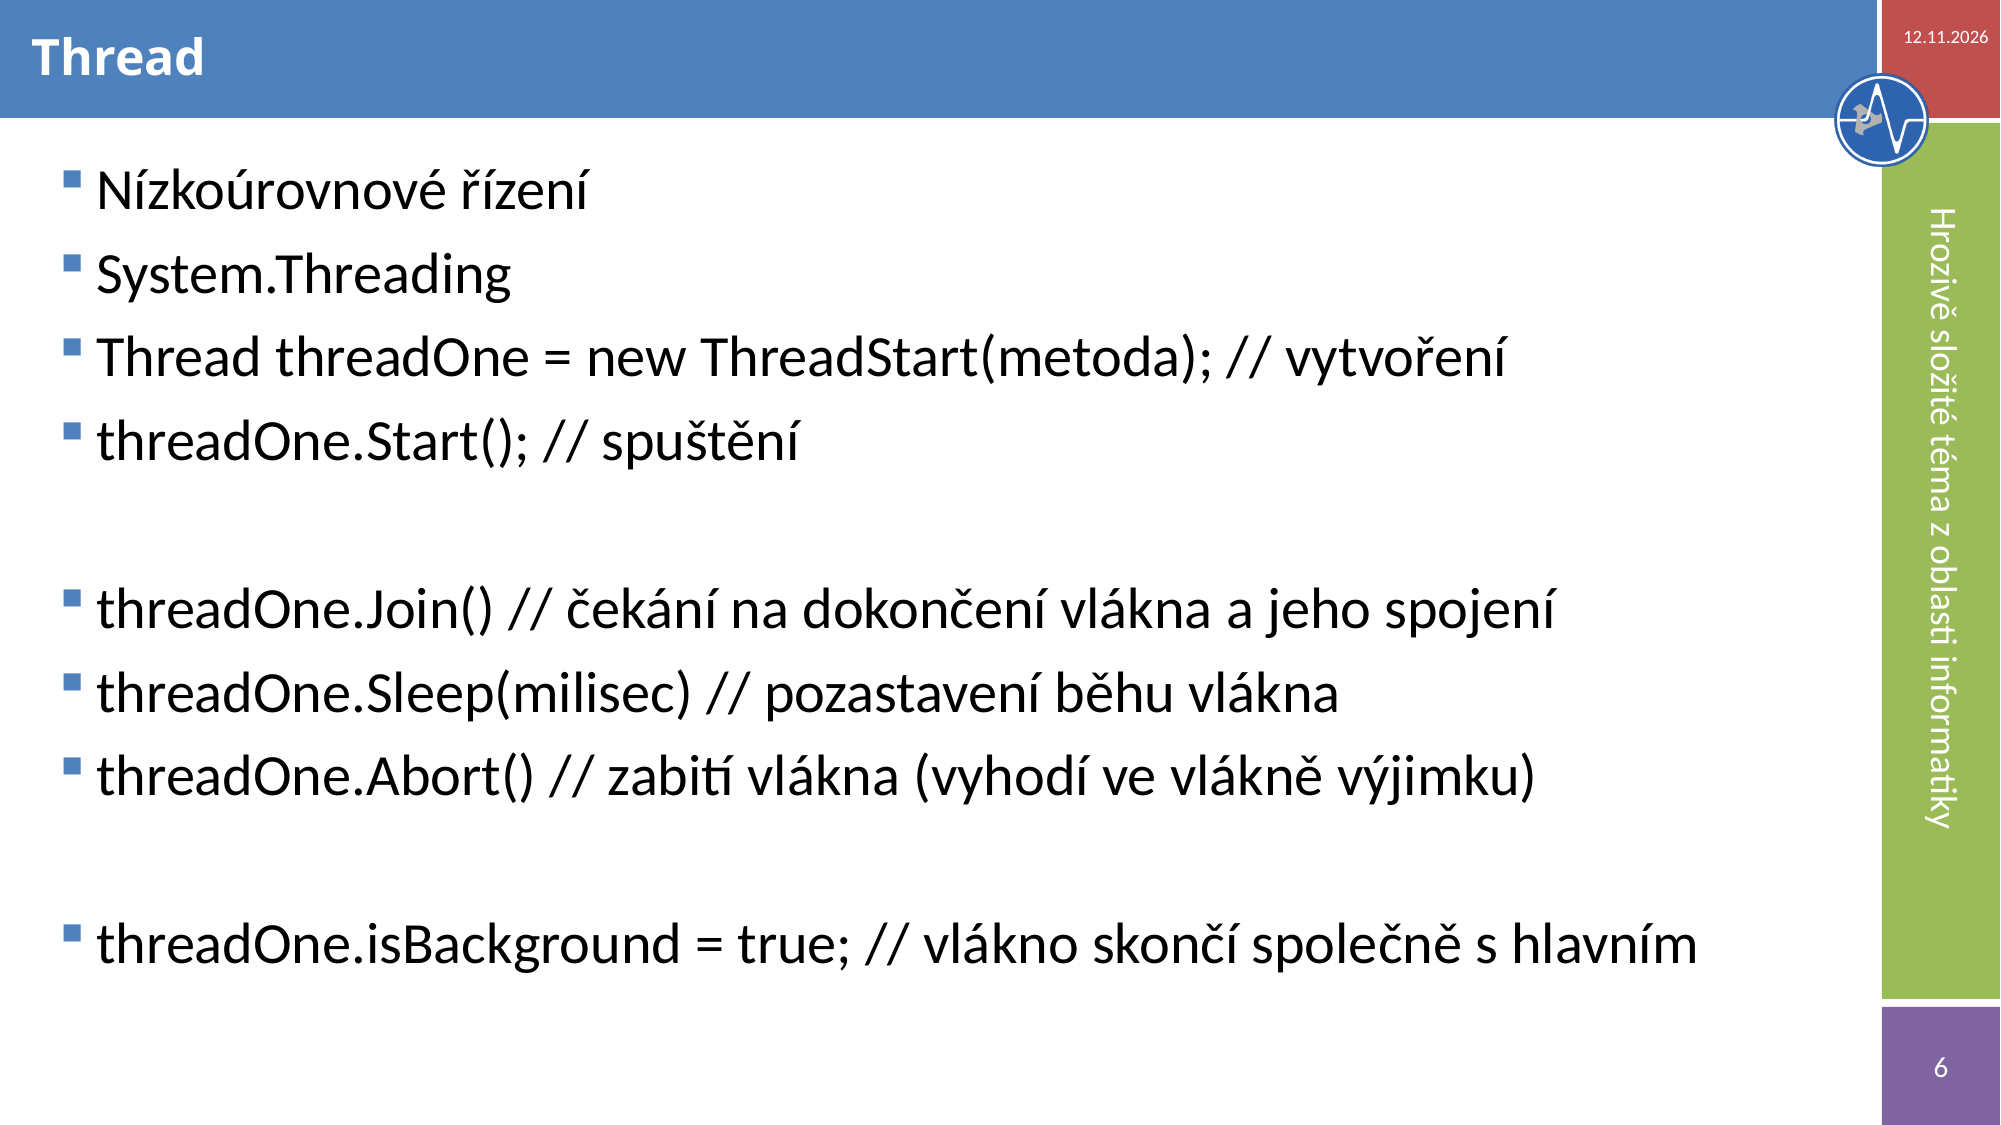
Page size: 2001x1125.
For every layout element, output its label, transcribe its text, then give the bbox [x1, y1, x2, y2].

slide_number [1887, 6, 2000, 67]
list Nízkoúrovnové řízení System.Threading Thread threadOne = new ThreadStart(metoda); // vytvoření threadOne.Start(); // spuštění threadOne.Join() // čekání na dokončení vlákna a jeho spojení threadOne.Sleep(milisec) // pozastavení běhu vlákna threadOne.Abort() // zabití vlákna (vyhodí ve vlákně výjimku) threadOne.isBackground = true; // vlákno skončí společně s hlavním [44, 151, 1844, 1088]
picture [1834, 73, 1929, 167]
footer Hrozivě složité téma z oblasti informatiky [1923, 182, 1969, 855]
title Thread [17, 12, 1810, 106]
